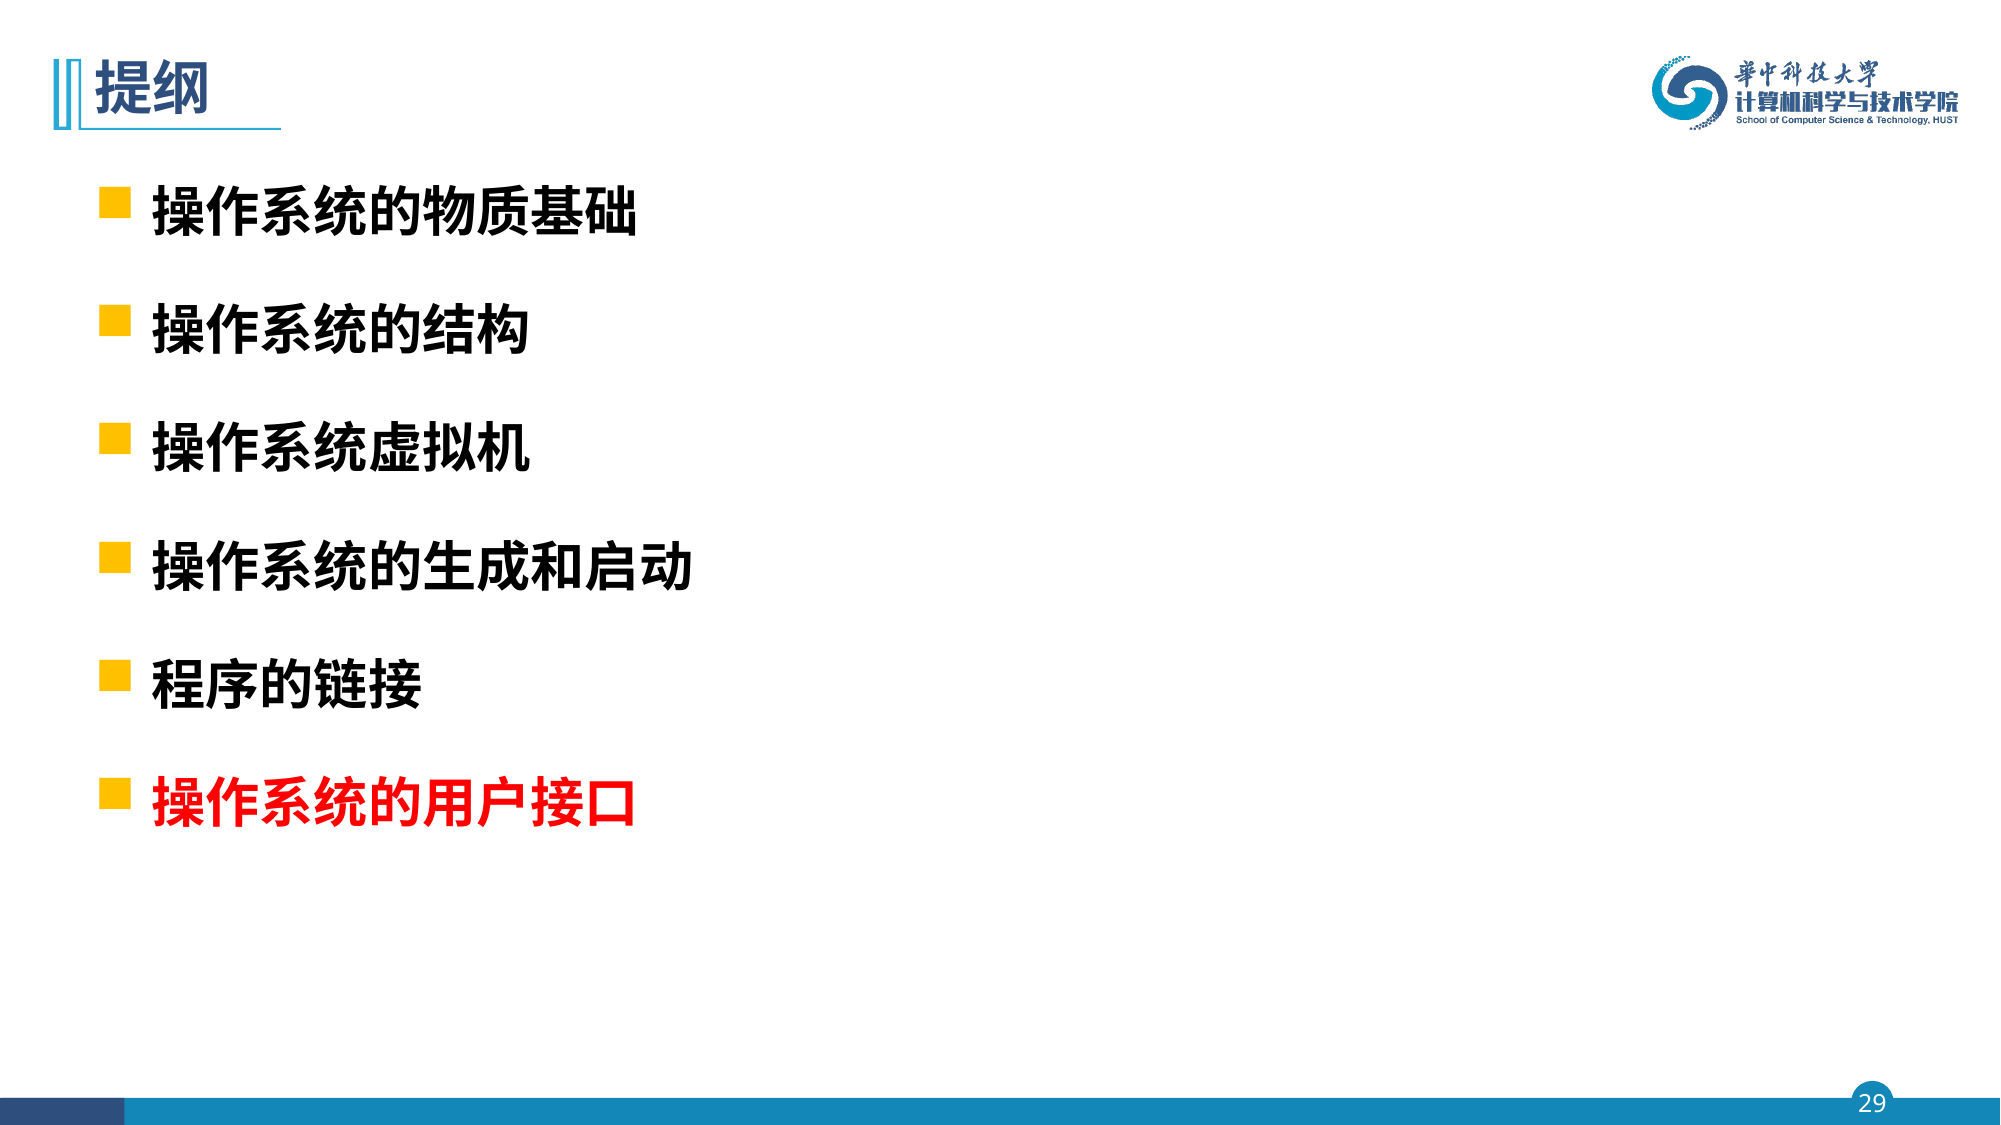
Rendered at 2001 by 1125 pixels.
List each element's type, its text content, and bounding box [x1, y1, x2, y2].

list 操作系统的物质基础 操作系统的结构 操作系统虚拟机 操作系统的生成和启动 程序的链接 操作系统的用户接口 [80, 137, 1933, 1098]
picture [1653, 56, 1958, 130]
title 提纲 [80, 51, 1653, 137]
picture [1653, 56, 1678, 79]
